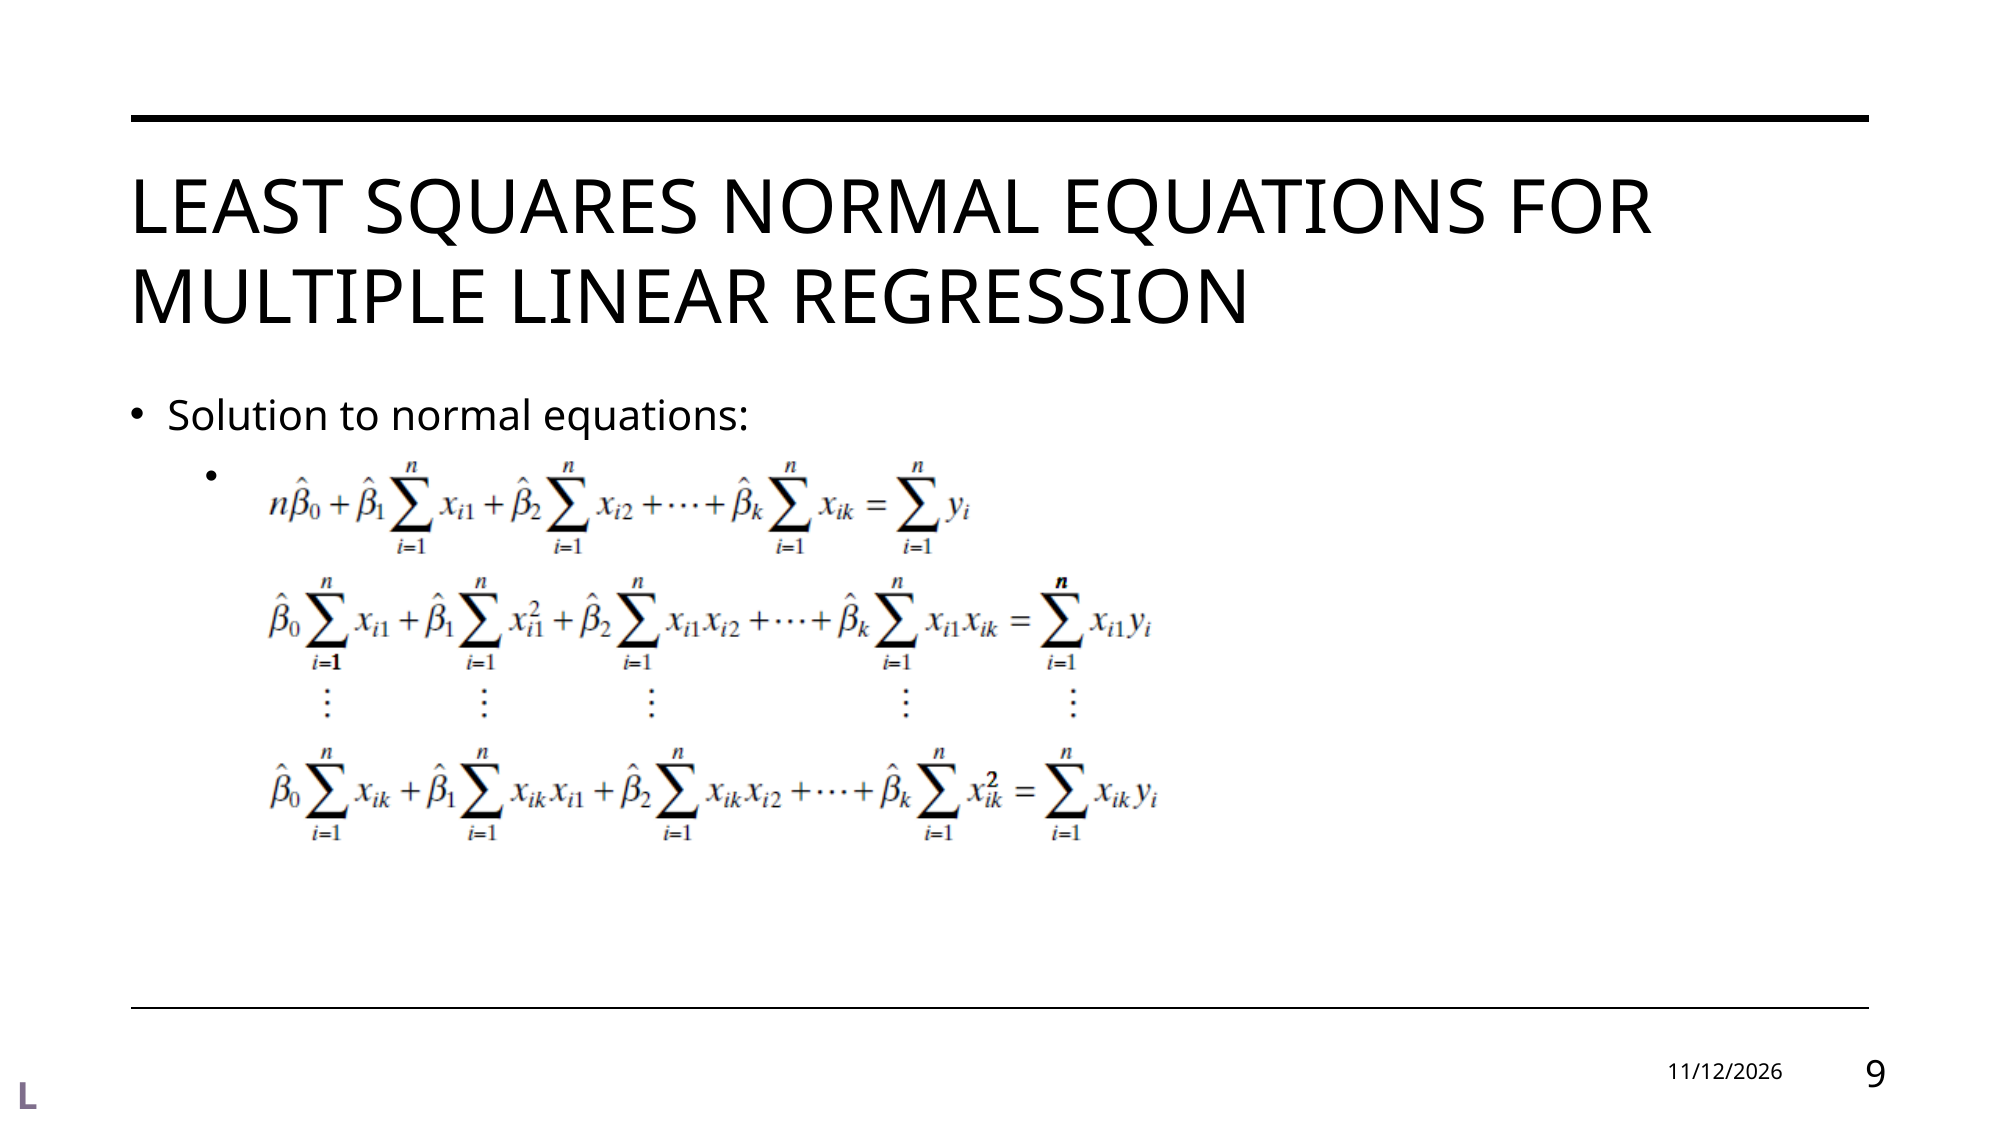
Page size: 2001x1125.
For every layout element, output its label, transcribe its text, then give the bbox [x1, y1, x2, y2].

slide_number 9 [1791, 1042, 1902, 1103]
picture [257, 446, 1171, 851]
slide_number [1372, 1042, 1791, 1103]
text_box L [1, 1064, 53, 1125]
title Least squares normal equations for multiple linear regression [114, 151, 1869, 376]
list Solution to normal equations: [114, 376, 1869, 973]
